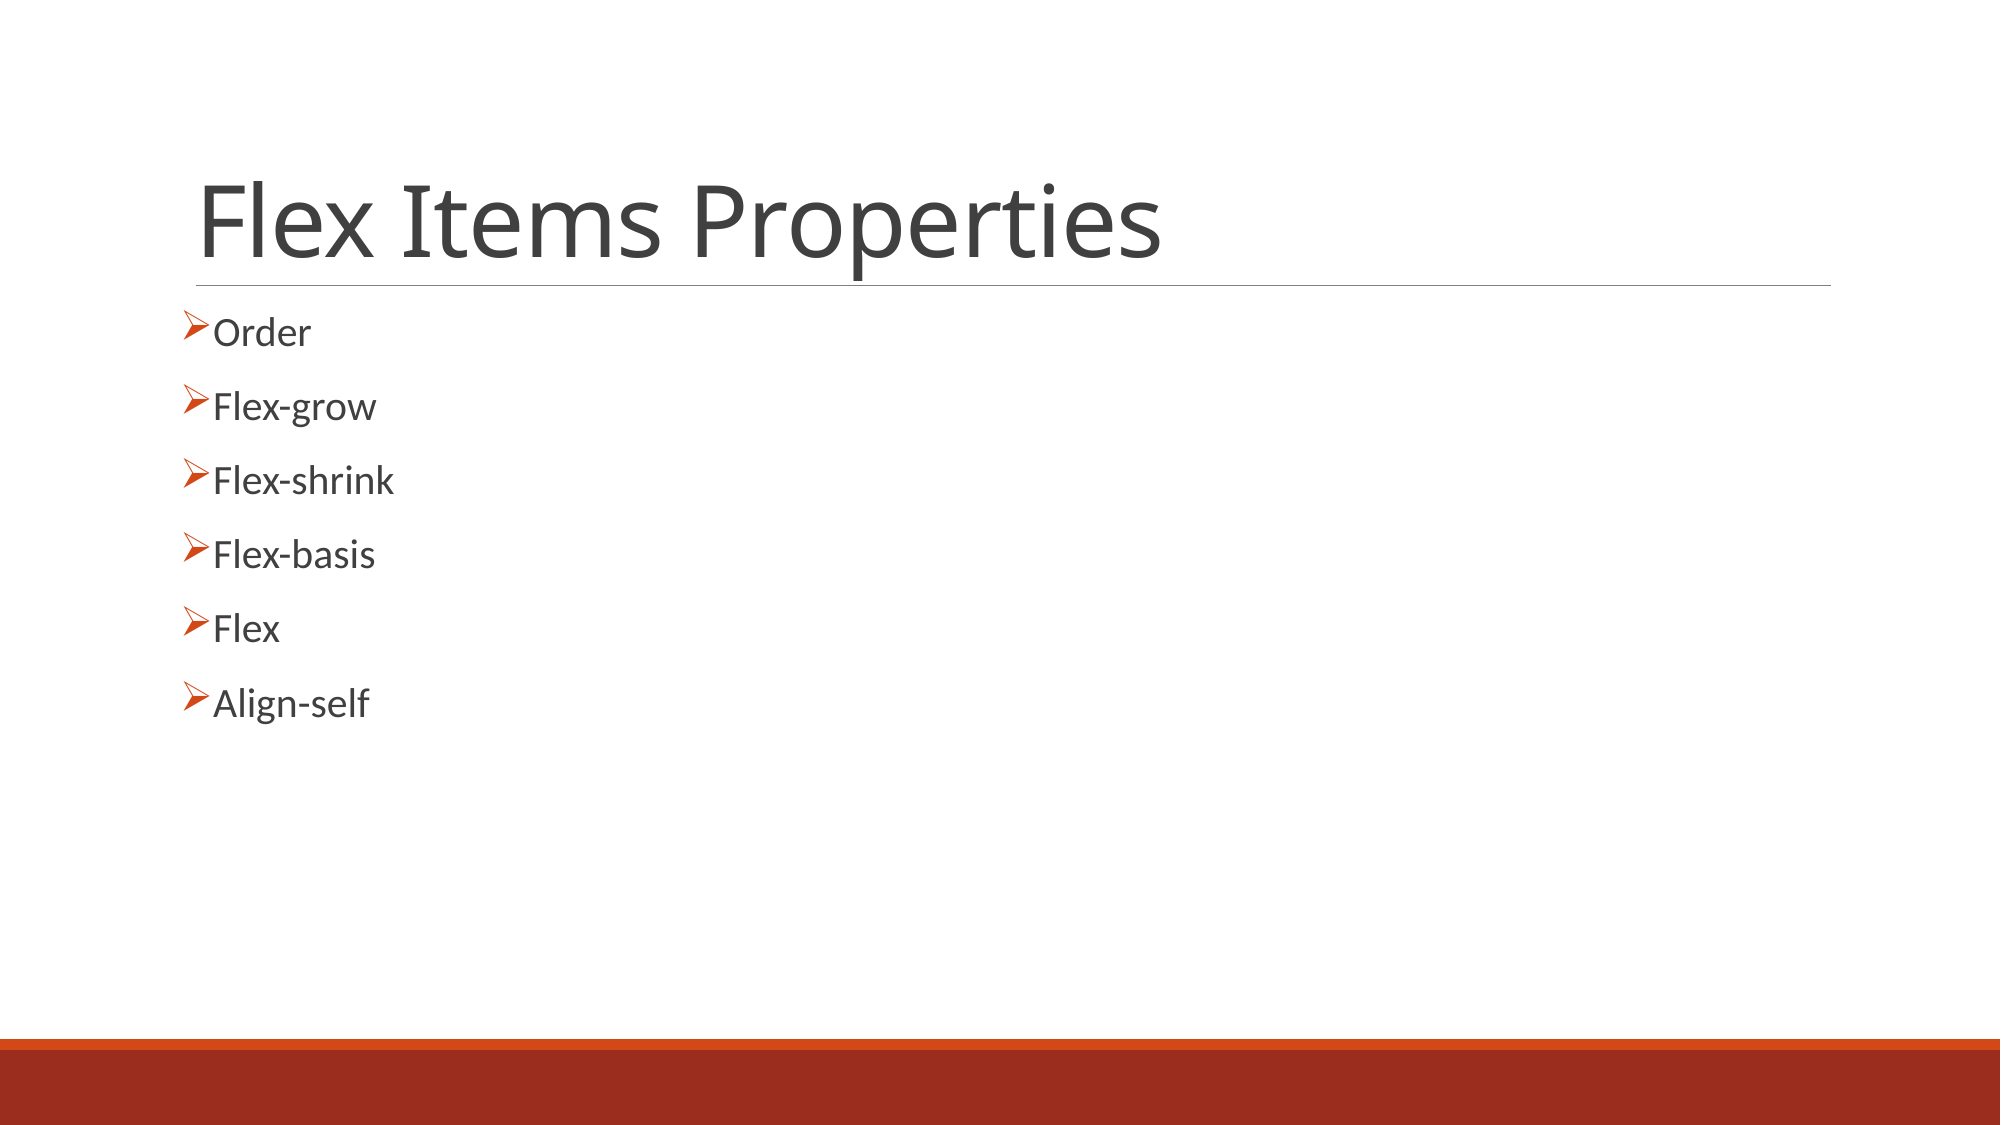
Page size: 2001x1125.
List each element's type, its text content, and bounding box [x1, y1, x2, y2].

title Flex Items Properties [180, 47, 1830, 285]
list Order Flex-grow Flex-shrink Flex-basis Flex Align-self [180, 302, 1830, 963]
